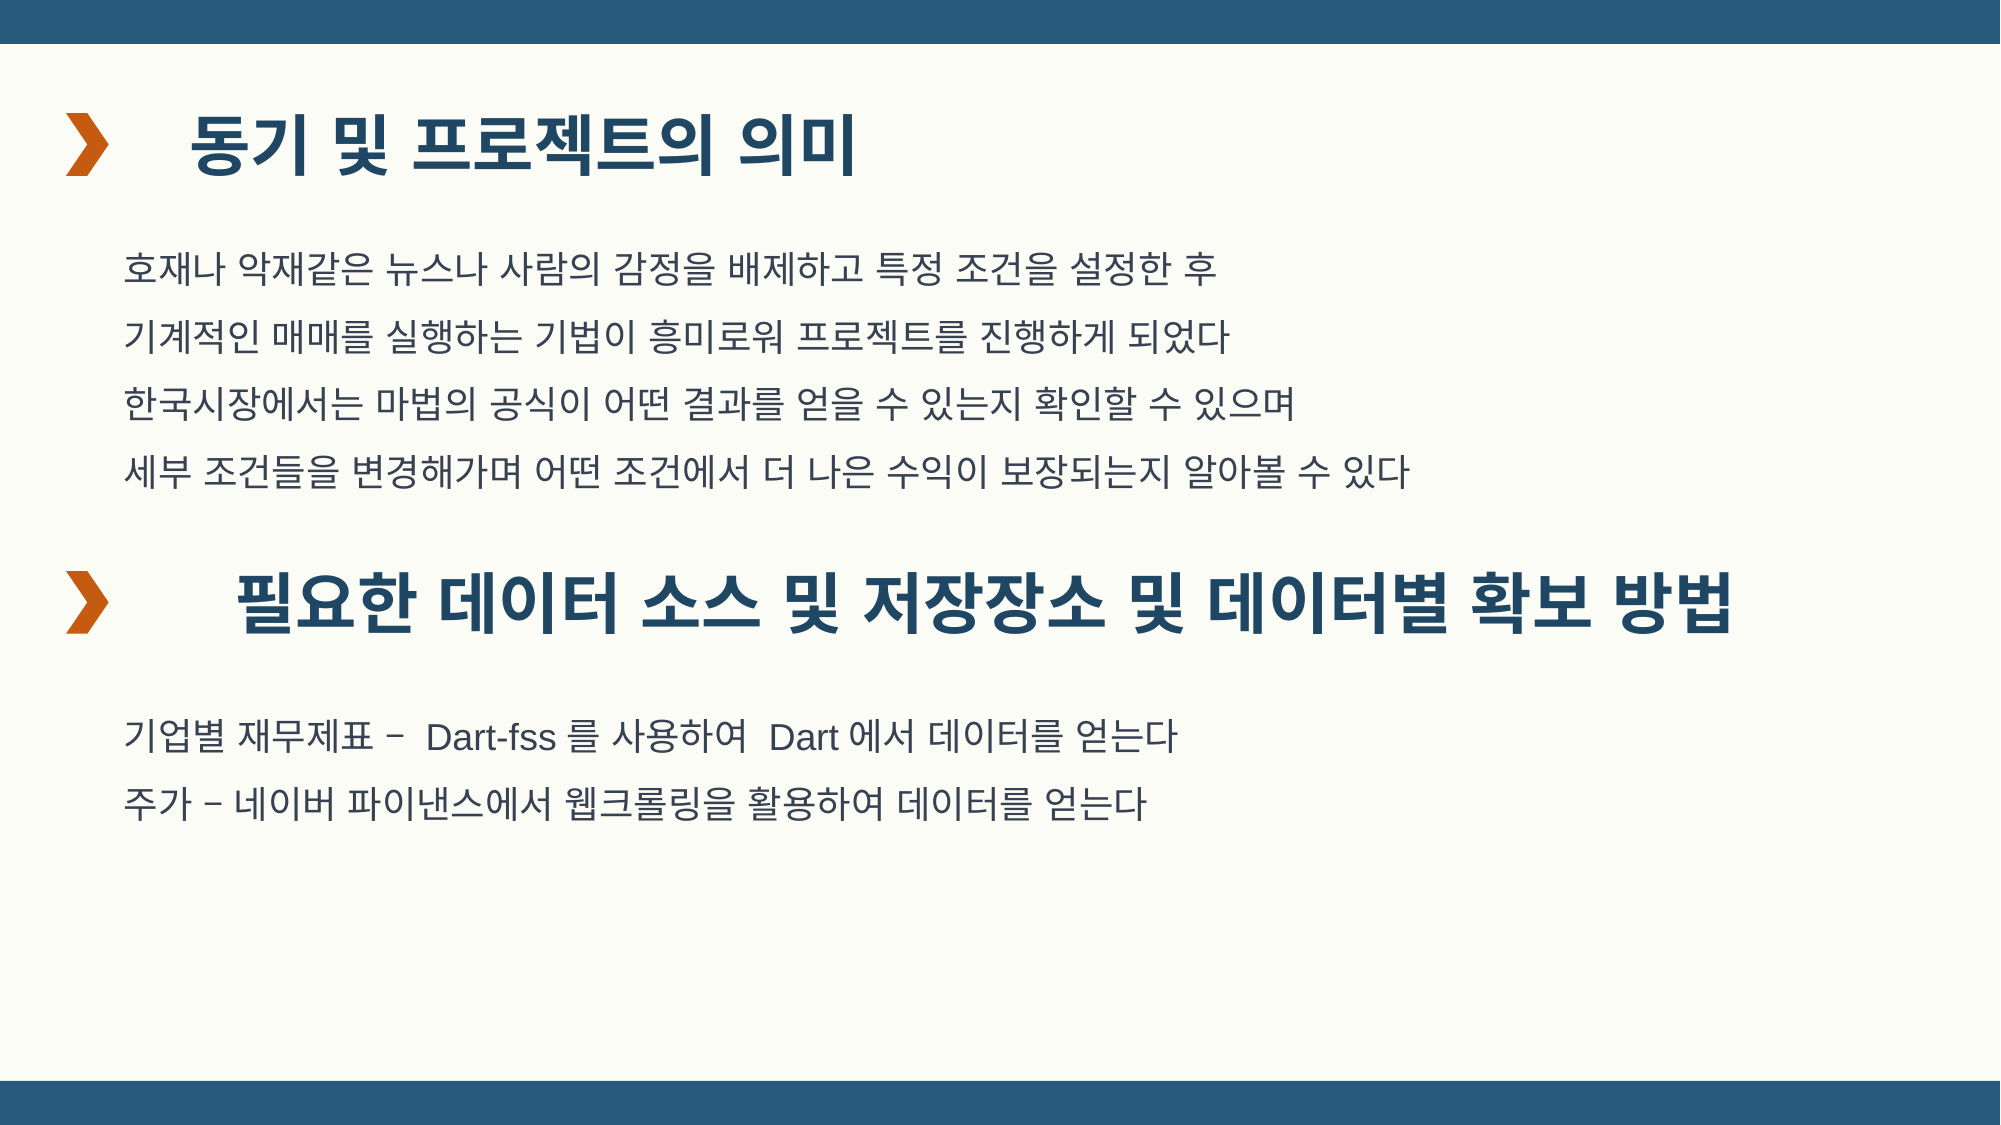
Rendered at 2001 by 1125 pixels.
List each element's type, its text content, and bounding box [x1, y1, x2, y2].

text_box [0, 1080, 2000, 1125]
text_box 동기 및 프로젝트의 의미 [139, 96, 876, 192]
text_box [64, 570, 110, 635]
text_box 호재나 악재같은 뉴스나 사람의 감정을 배제하고 특정 조건을 설정한 후 기계적인 매매를 실행하는 기법이 흥미로워 프로젝트를 진행하게 되었다 한국시장에서는 마법의 공식이 어떤 결과를 얻을 수 있는지 확인할 수 있으며 세부 조건들을 변경해가며 어떤 조건에서 더 나은 수익이 보장되는지 알아볼 수 있다 [108, 216, 1733, 501]
text_box [0, 0, 2000, 45]
text_box [64, 112, 110, 177]
text_box 기업별 재무제표 – Dart-fss를 사용하여 Dart에서 데이터를 얻는다 주가 – 네이버 파이낸스에서 웹크롤링을 활용하여 데이터를 얻는다 [108, 683, 1733, 834]
text_box 필요한 데이터 소스 및 저장장소 및 데이터별 확보 방법 [219, 554, 1772, 650]
